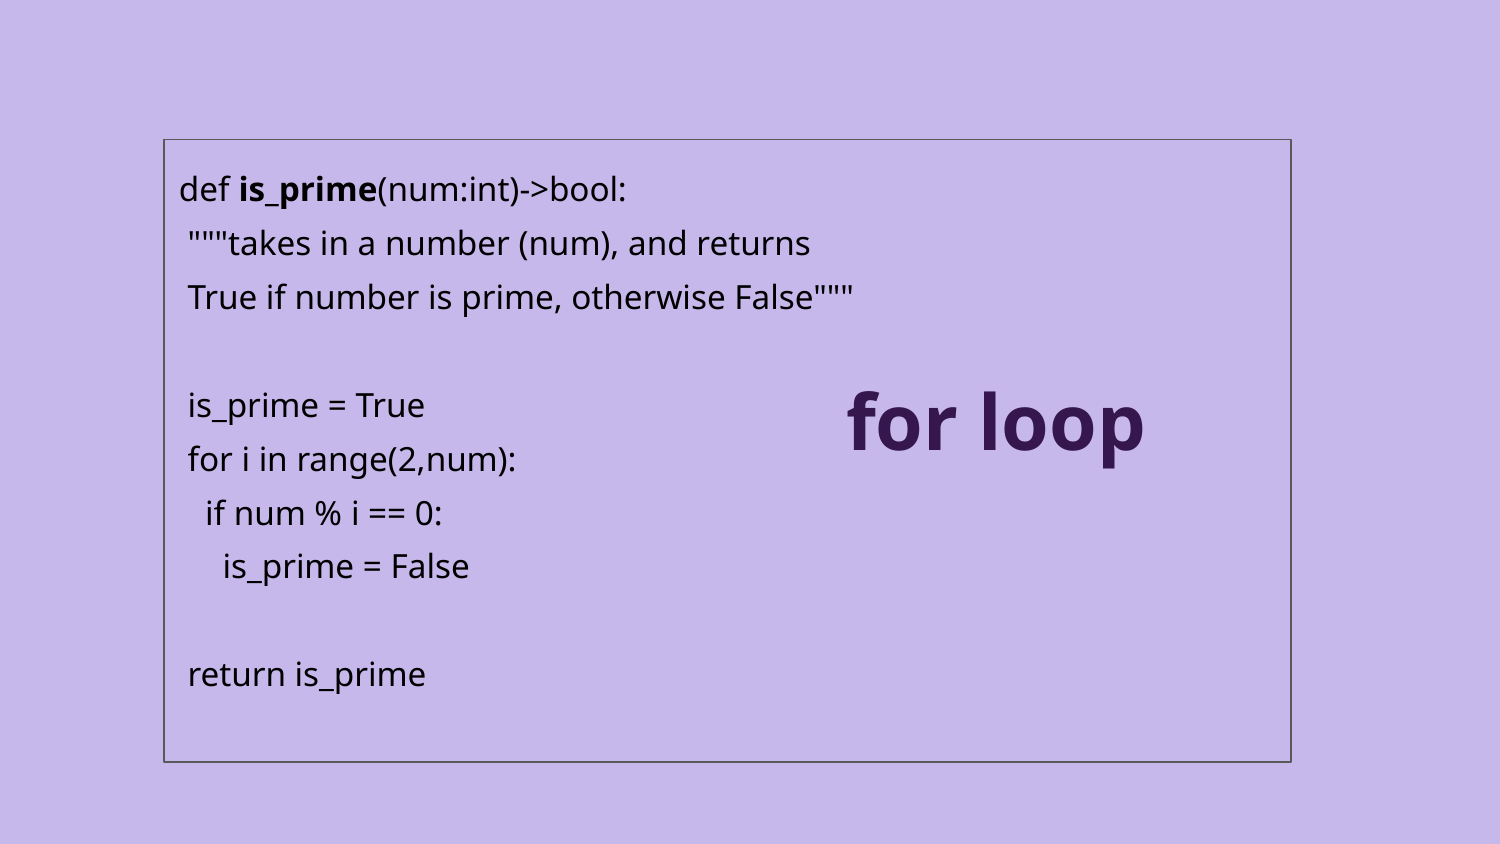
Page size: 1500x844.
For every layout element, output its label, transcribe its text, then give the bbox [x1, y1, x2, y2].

text_box def is_prime(num:int)->bool: """takes in a number (num), and returns True if number is prime, otherwise False""" is_prime = True for i in range(2,num): if num % i == 0: is_prime = False return is_prime [163, 139, 1291, 763]
text_box for loop [750, 376, 1243, 480]
